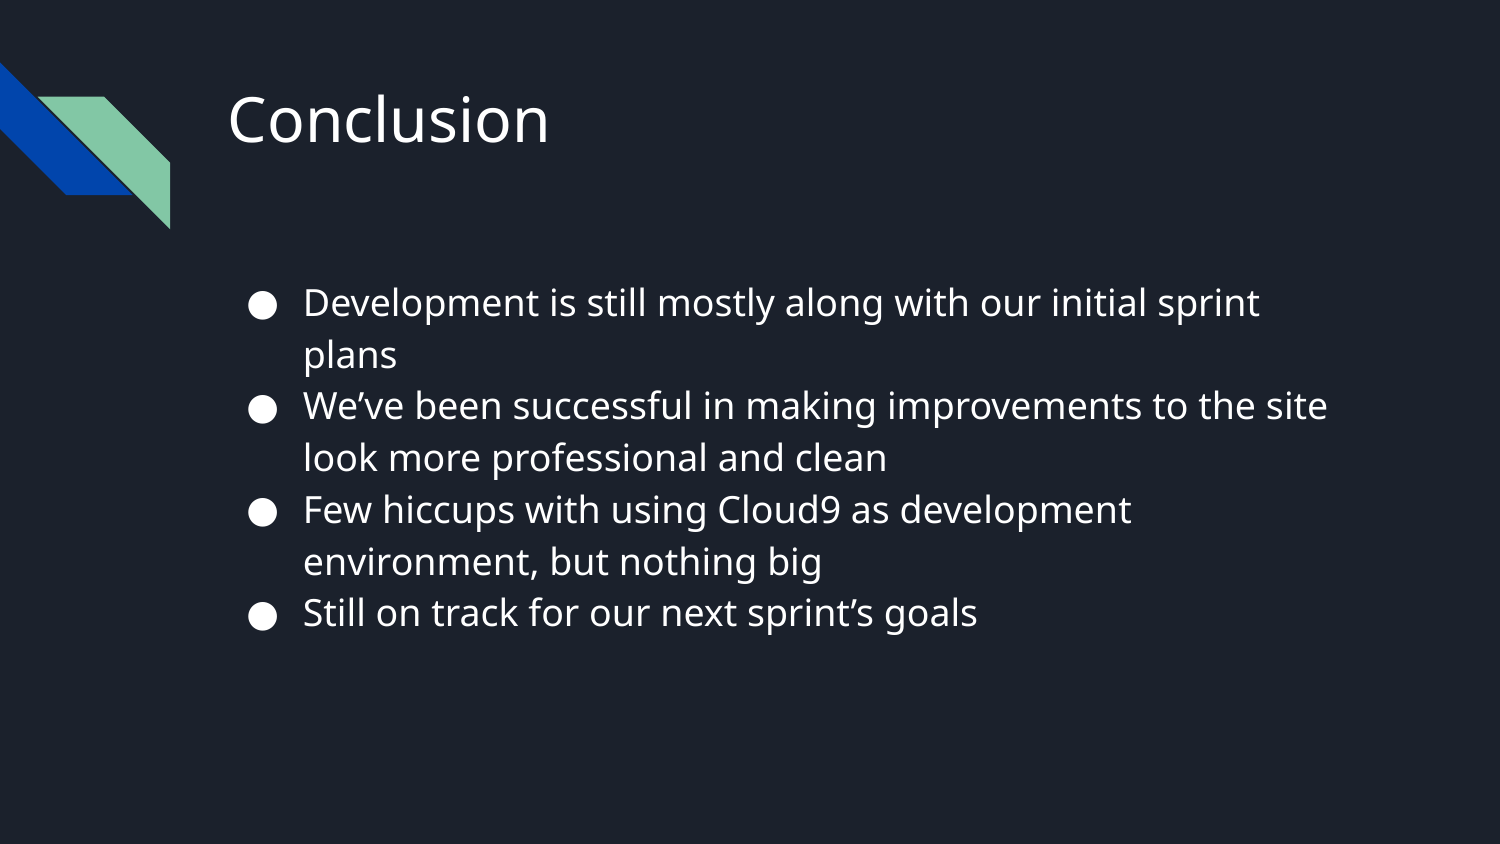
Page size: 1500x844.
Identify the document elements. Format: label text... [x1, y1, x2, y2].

title Conclusion [212, 64, 1368, 215]
list Development is still mostly along with our initial sprint plans We’ve been successful in making improvements to the site look more professional and clean Few hiccups with using Cloud9 as development environment, but nothing big Still on track for our next sprint’s goals [212, 257, 1368, 735]
